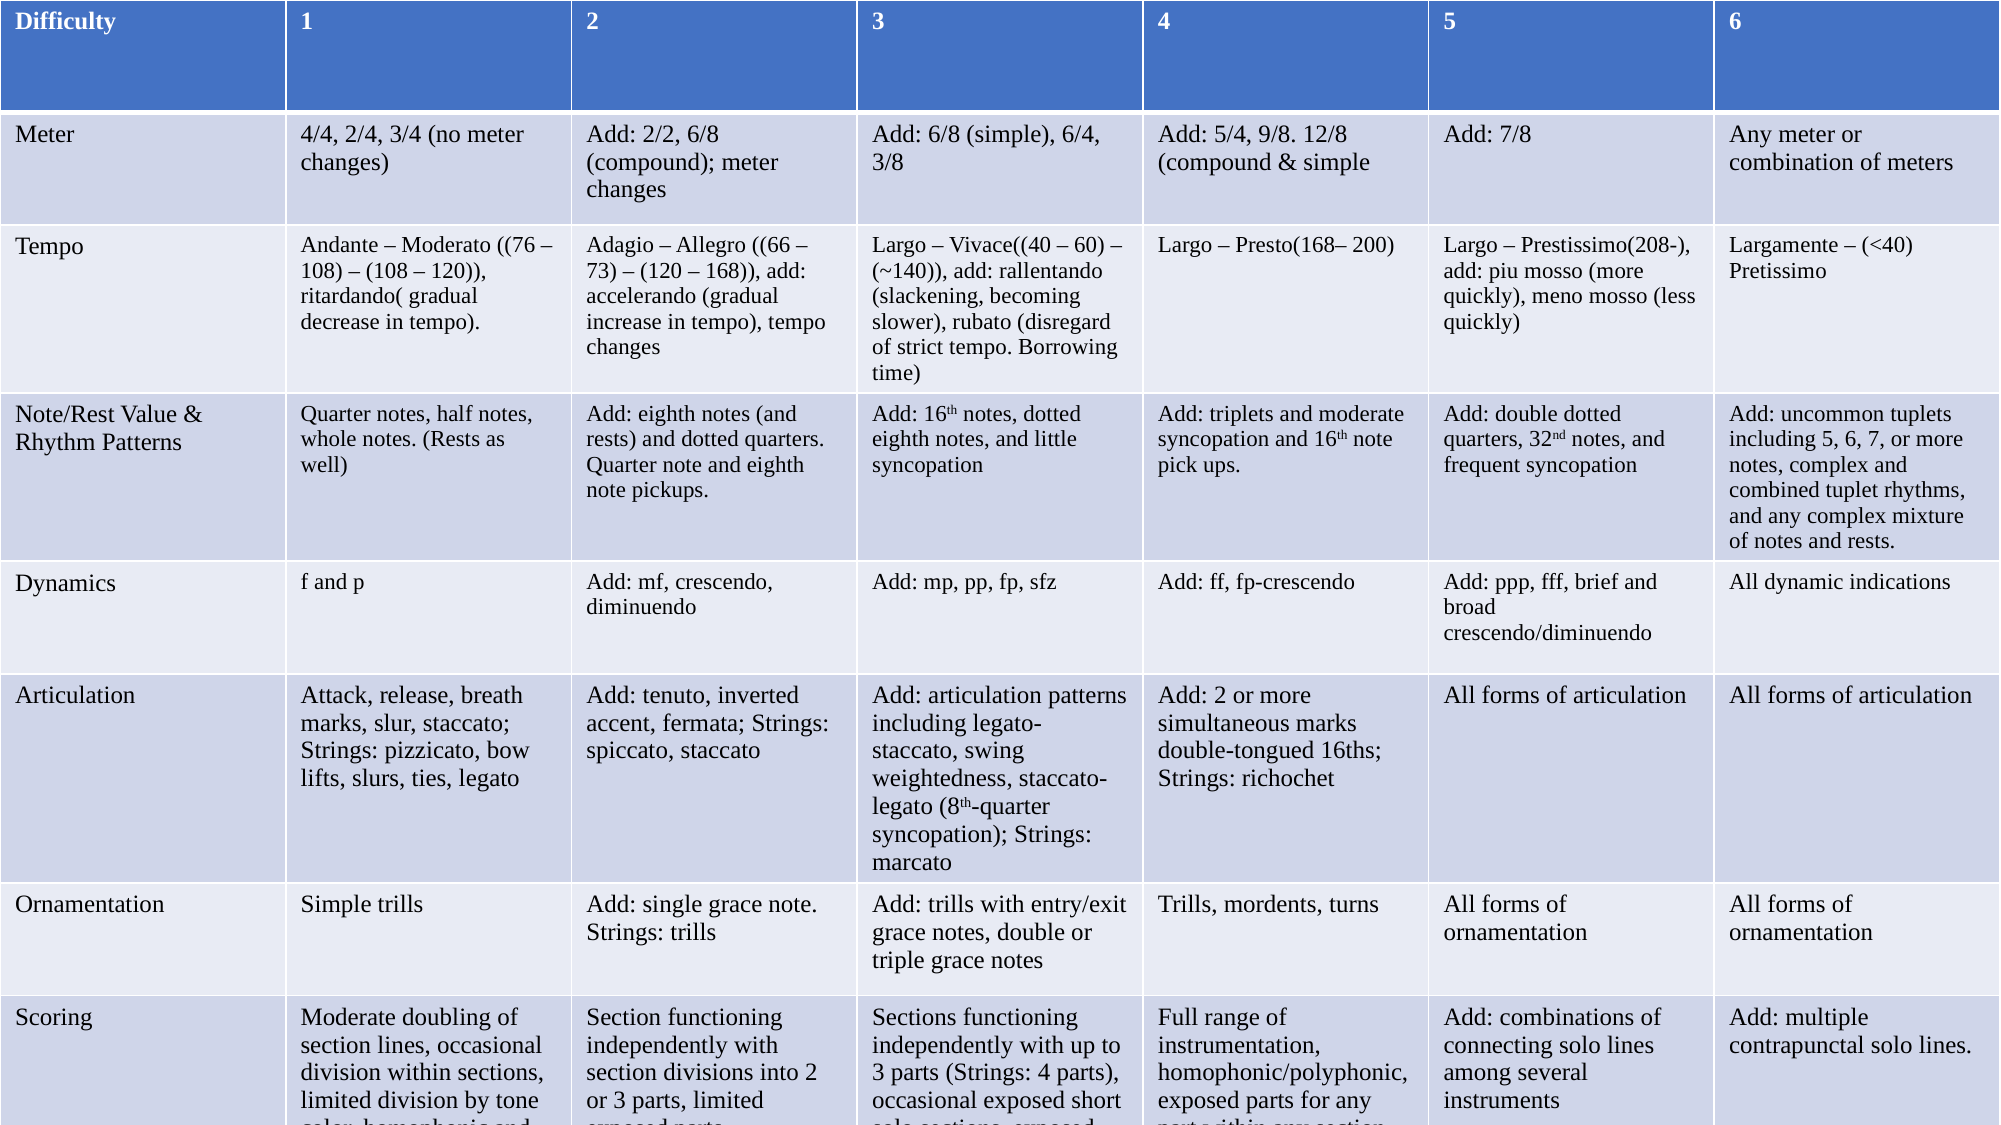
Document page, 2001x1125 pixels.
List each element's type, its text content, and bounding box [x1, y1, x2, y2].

table_cell Sections functioning independently with up to 3 parts (Strings: 4 parts), occasional exposed short solo sections, exposed soli sections, sections featuring full woodwind, brass or percussion sections, limited polyphonic texture. [858, 996, 1142, 1125]
table_cell Add: articulation patterns including legato-staccato, swing weightedness, staccato-legato (8th-quarter syncopation); Strings: marcato [858, 675, 1142, 882]
table_cell Section functioning independently with section divisions into 2 or 3 parts, limited exposed parts, homophonic with occasional contrapunctal movement, countermelody/obligato [572, 996, 856, 1125]
table_cell Add: mf, crescendo, diminuendo [572, 562, 856, 673]
table_cell Scoring [1, 996, 285, 1125]
table_cell Full range of instrumentation, homophonic/polyphonic, exposed parts for any part within any section [1144, 996, 1428, 1125]
table_cell Largamente – (<40) Pretissimo [1715, 226, 1999, 392]
table_cell Add: multiple contrapunctal solo lines. [1715, 996, 1999, 1125]
table_header Difficulty [1, 1, 285, 110]
table_cell Andante – Moderato ((76 – 108) – (108 – 120)), ritardando( gradual decrease in tempo). [287, 226, 571, 392]
table_cell Add: ff, fp-crescendo [1144, 562, 1428, 673]
table_cell Meter [1, 115, 285, 224]
table_cell Largo – Vivace((40 – 60) – (~140)), add: rallentando (slackening, becoming slower), rubato (disregard of strict tempo. Borrowing time) [858, 226, 1142, 392]
table_header 2 [572, 1, 856, 110]
table_cell Adagio – Allegro ((66 – 73) – (120 – 168)), add: accelerando (gradual increase in tempo), tempo changes [572, 226, 856, 392]
table_cell All forms of articulation [1429, 675, 1713, 882]
table_cell Ornamentation [1, 884, 285, 995]
table_cell Add: eighth notes (and rests) and dotted quarters. Quarter note and eighth note pickups. [572, 394, 856, 560]
table_cell Attack, release, breath marks, slur, staccato; Strings: pizzicato, bow lifts, slurs, ties, legato [287, 675, 571, 882]
table_cell Quarter notes, half notes, whole notes. (Rests as well) [287, 394, 571, 560]
table_cell All forms of ornamentation [1429, 884, 1713, 995]
table_cell Add: uncommon tuplets including 5, 6, 7, or more notes, complex and combined tuplet rhythms, and any complex mixture of notes and rests. [1715, 394, 1999, 560]
table_cell Add: 2 or more simultaneous marks double-tongued 16ths; Strings: richochet [1144, 675, 1428, 882]
table_header 3 [858, 1, 1142, 110]
table_cell Tempo [1, 226, 285, 392]
table_cell All dynamic indications [1715, 562, 1999, 673]
table_cell Add: 16th notes, dotted eighth notes, and little syncopation [858, 394, 1142, 560]
table_cell Add: 5/4, 9/8. 12/8 (compound & simple [1144, 115, 1428, 224]
table_cell f and p [287, 562, 571, 673]
table_cell Note/Rest Value & Rhythm Patterns [1, 394, 285, 560]
table_cell Add: triplets and moderate syncopation and 16th note pick ups. [1144, 394, 1428, 560]
table_cell Add: 7/8 [1429, 115, 1713, 224]
table_header 1 [287, 1, 571, 110]
table_cell Any meter or combination of meters [1715, 115, 1999, 224]
table_header 5 [1429, 1, 1713, 110]
table_cell All forms of ornamentation [1715, 884, 1999, 995]
table_cell Add: trills with entry/exit grace notes, double or triple grace notes [858, 884, 1142, 995]
table_cell 4/4, 2/4, 3/4 (no meter changes) [287, 115, 571, 224]
table_cell Simple trills [287, 884, 571, 995]
table_cell Articulation [1, 675, 285, 882]
table_cell Add: mp, pp, fp, sfz [858, 562, 1142, 673]
table_cell Add: combinations of connecting solo lines among several instruments [1429, 996, 1713, 1125]
table_header 6 [1715, 1, 1999, 110]
table_cell Moderate doubling of section lines, occasional division within sections, limited division by tone color, homophonic and occasional melodic inversion as countermelody or brief contrapunctal moments. [287, 996, 571, 1125]
table_cell Add: ppp, fff, brief and broad crescendo/diminuendo [1429, 562, 1713, 673]
table_cell Add: 6/8 (simple), 6/4, 3/8 [858, 115, 1142, 224]
table_cell All forms of articulation [1715, 675, 1999, 882]
table_cell Dynamics [1, 562, 285, 673]
table_cell Largo – Prestissimo(208-), add: piu mosso (more quickly), meno mosso (less quickly) [1429, 226, 1713, 392]
table_cell Trills, mordents, turns [1144, 884, 1428, 995]
table_cell Add: 2/2, 6/8 (compound); meter changes [572, 115, 856, 224]
table_cell Largo – Presto(168– 200) [1144, 226, 1428, 392]
table_cell Add: single grace note. Strings: trills [572, 884, 856, 995]
table_cell Add: double dotted quarters, 32nd notes, and frequent syncopation [1429, 394, 1713, 560]
table_cell Add: tenuto, inverted accent, fermata; Strings: spiccato, staccato [572, 675, 856, 882]
table_header 4 [1144, 1, 1428, 110]
